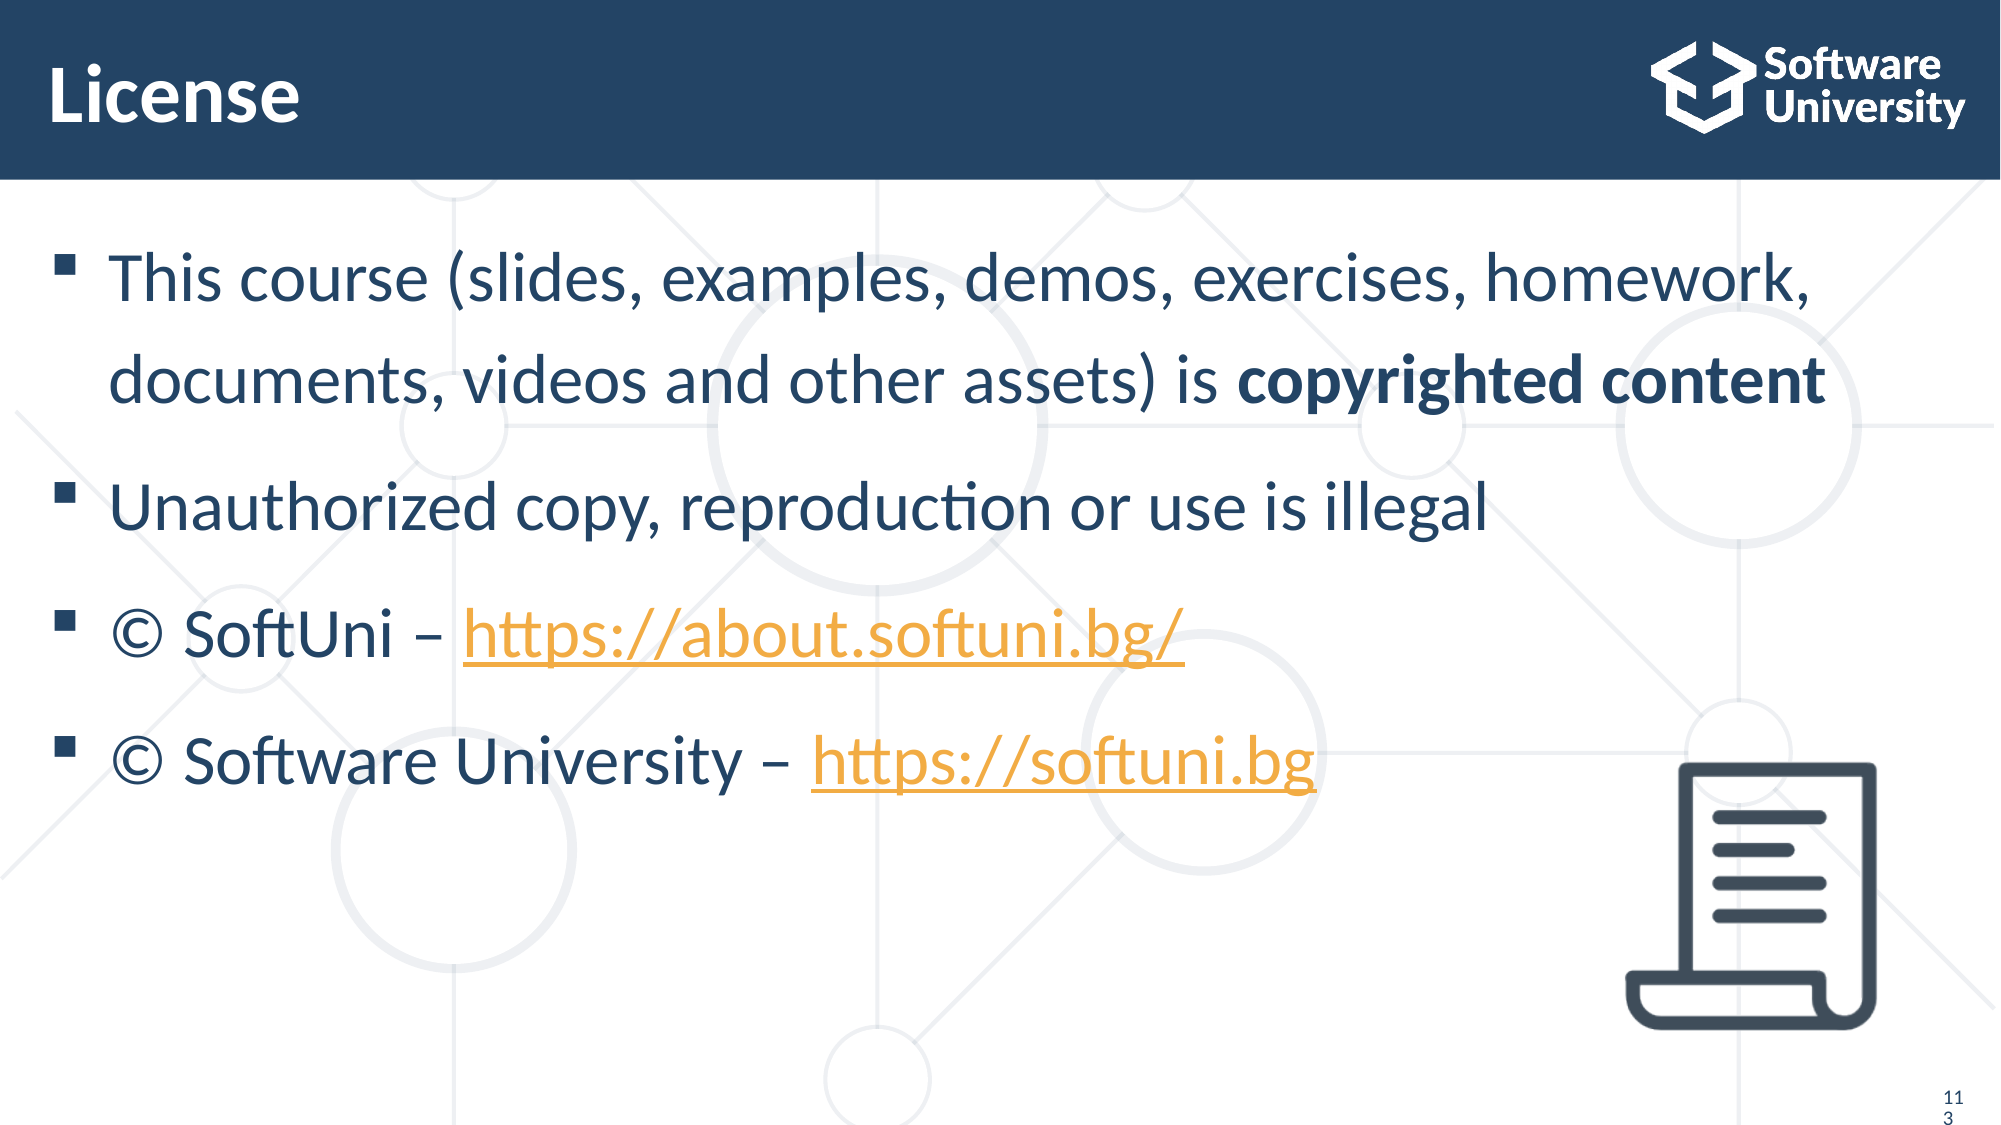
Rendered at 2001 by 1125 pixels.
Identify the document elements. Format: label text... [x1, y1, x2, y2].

picture [1651, 41, 1966, 134]
list This course (slides, examples, demos, exercises, homework, documents, videos and other assets) is copyrighted content Unauthorized copy, reproduction or use is illegal © SoftUni – https://about.softuni.bg/ © Software University – https://softuni.bg [31, 208, 1970, 1104]
title License [31, 16, 1625, 162]
picture [1598, 728, 1916, 1065]
slide_number 113 [1927, 1067, 1989, 1117]
